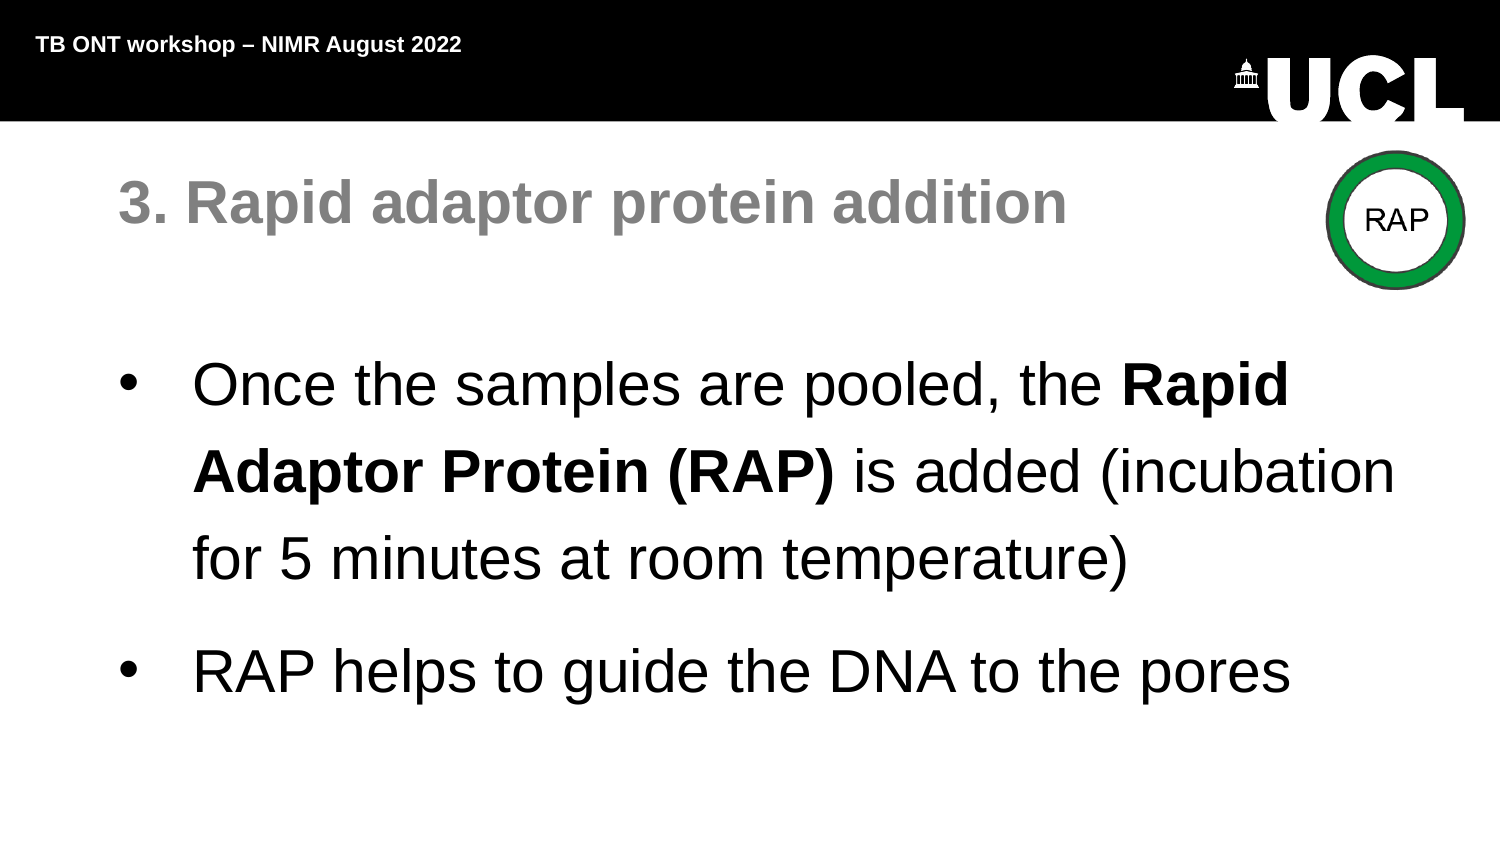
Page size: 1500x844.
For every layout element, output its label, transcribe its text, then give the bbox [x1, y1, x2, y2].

list 3. Rapid adaptor protein addition Once the samples are pooled, the Rapid Adaptor Protein (RAP) is added (incubation for 5 minutes at room temperature) RAP helps to guide the DNA to the pores [103, 163, 1425, 778]
picture [1318, 142, 1482, 300]
picture [1234, 58, 1259, 88]
list TB ONT workshop – NIMR August 2022 [35, 35, 936, 84]
